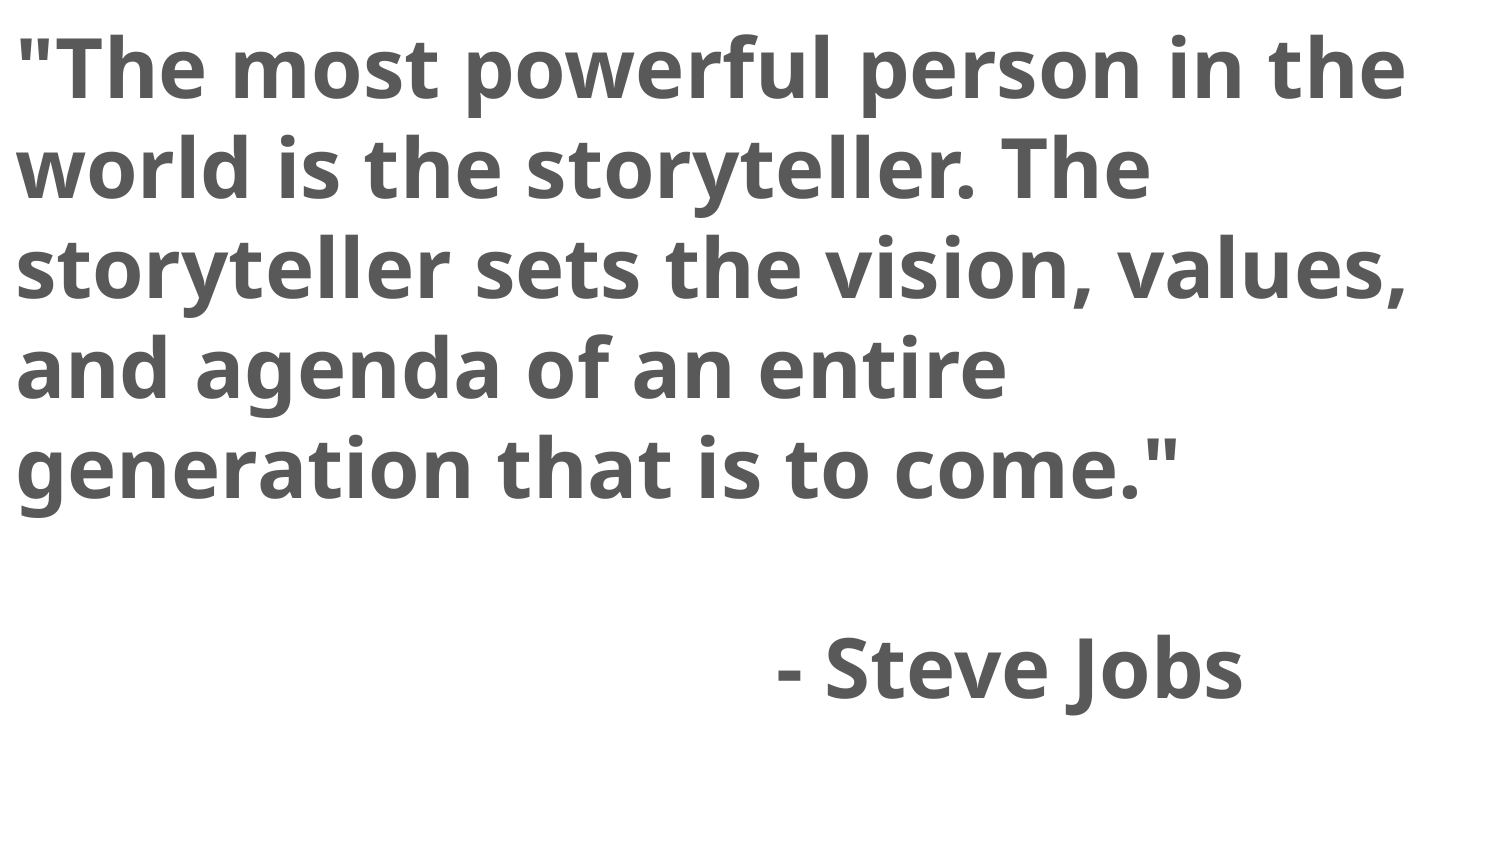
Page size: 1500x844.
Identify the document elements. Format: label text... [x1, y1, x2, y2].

text_box "The most powerful person in the world is the storyteller. The storyteller sets the vision, values, and agenda of an entire generation that is to come." - Steve Jobs [0, 0, 1500, 730]
